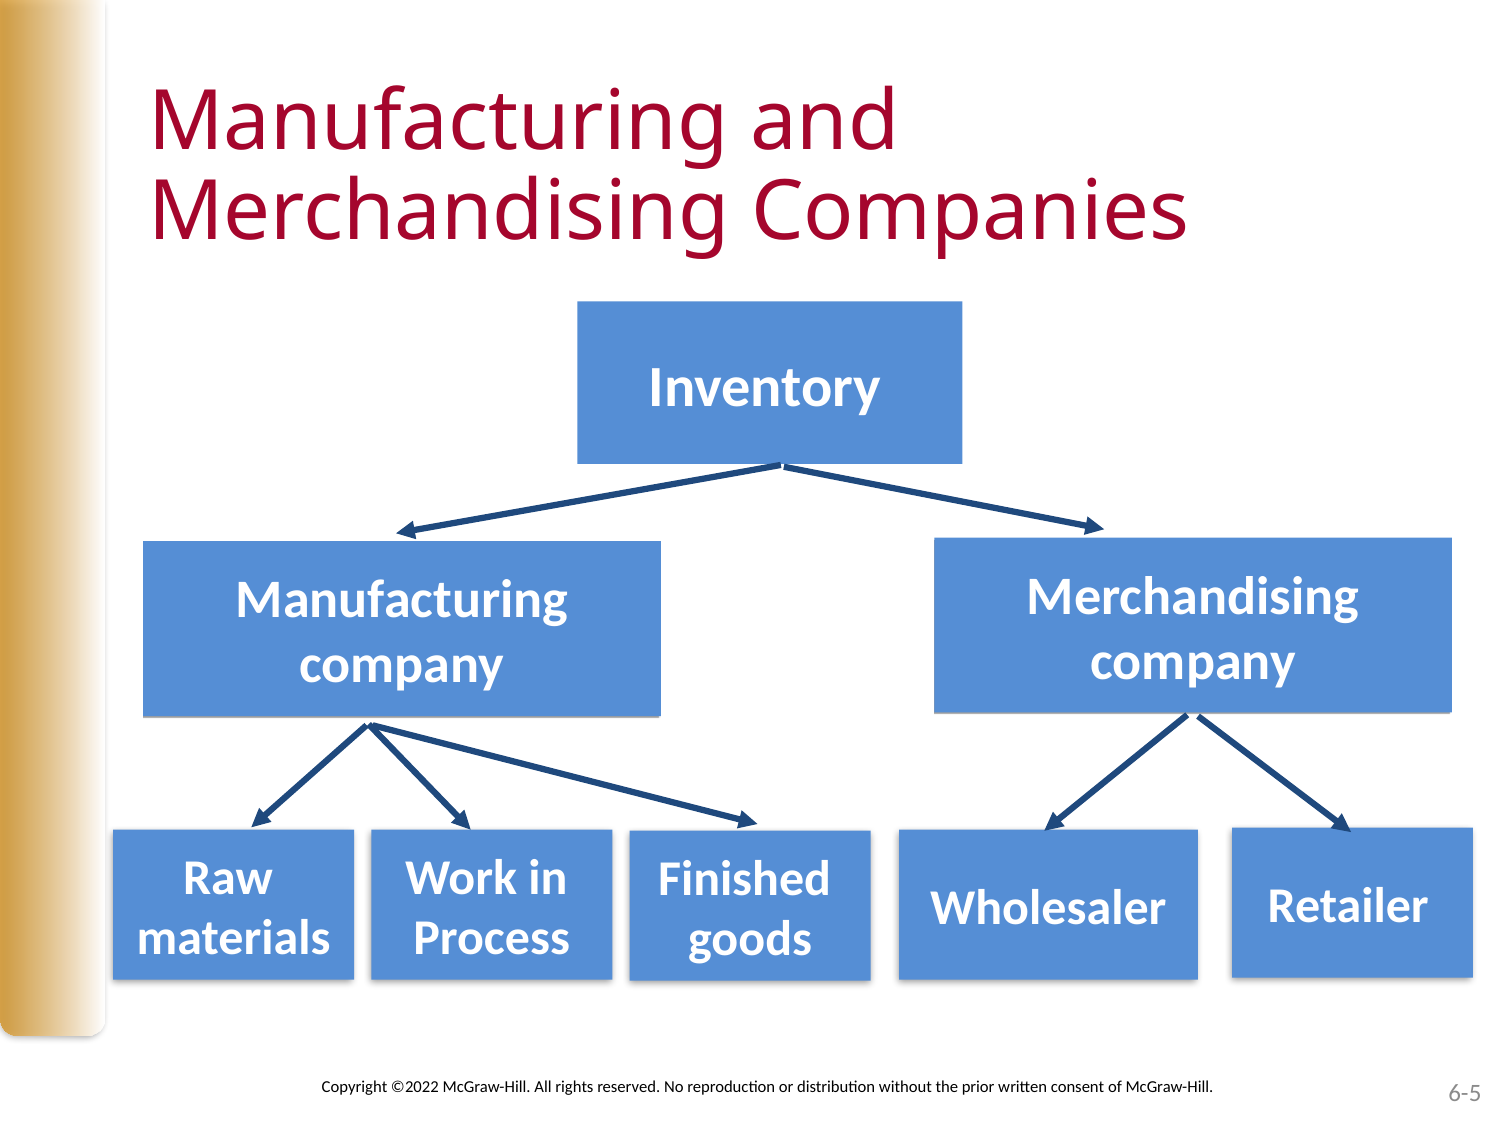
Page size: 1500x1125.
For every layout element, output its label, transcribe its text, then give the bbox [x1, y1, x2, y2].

text_box Work in Process [371, 829, 613, 980]
text_box [1044, 714, 1188, 831]
text_box Inventory [577, 301, 963, 464]
text_box Raw materials [112, 829, 355, 980]
text_box Retailer [1231, 827, 1474, 978]
footer Copyright ©2022 McGraw-Hill. All rights reserved. No reproduction or distribution without the prior written consent of McGraw-Hill. [233, 1055, 1307, 1116]
title Manufacturing and Merchandising Companies [133, 70, 1484, 258]
text_box [251, 725, 367, 828]
text_box Merchandising company [934, 537, 1452, 713]
text_box [1197, 716, 1352, 833]
text_box Wholesaler [898, 829, 1199, 980]
text_box Finished goods [629, 830, 871, 981]
text_box [396, 464, 781, 538]
text_box [372, 725, 758, 827]
text_box [783, 466, 1105, 533]
text_box [368, 724, 471, 830]
text_box Manufacturing company [143, 541, 661, 717]
